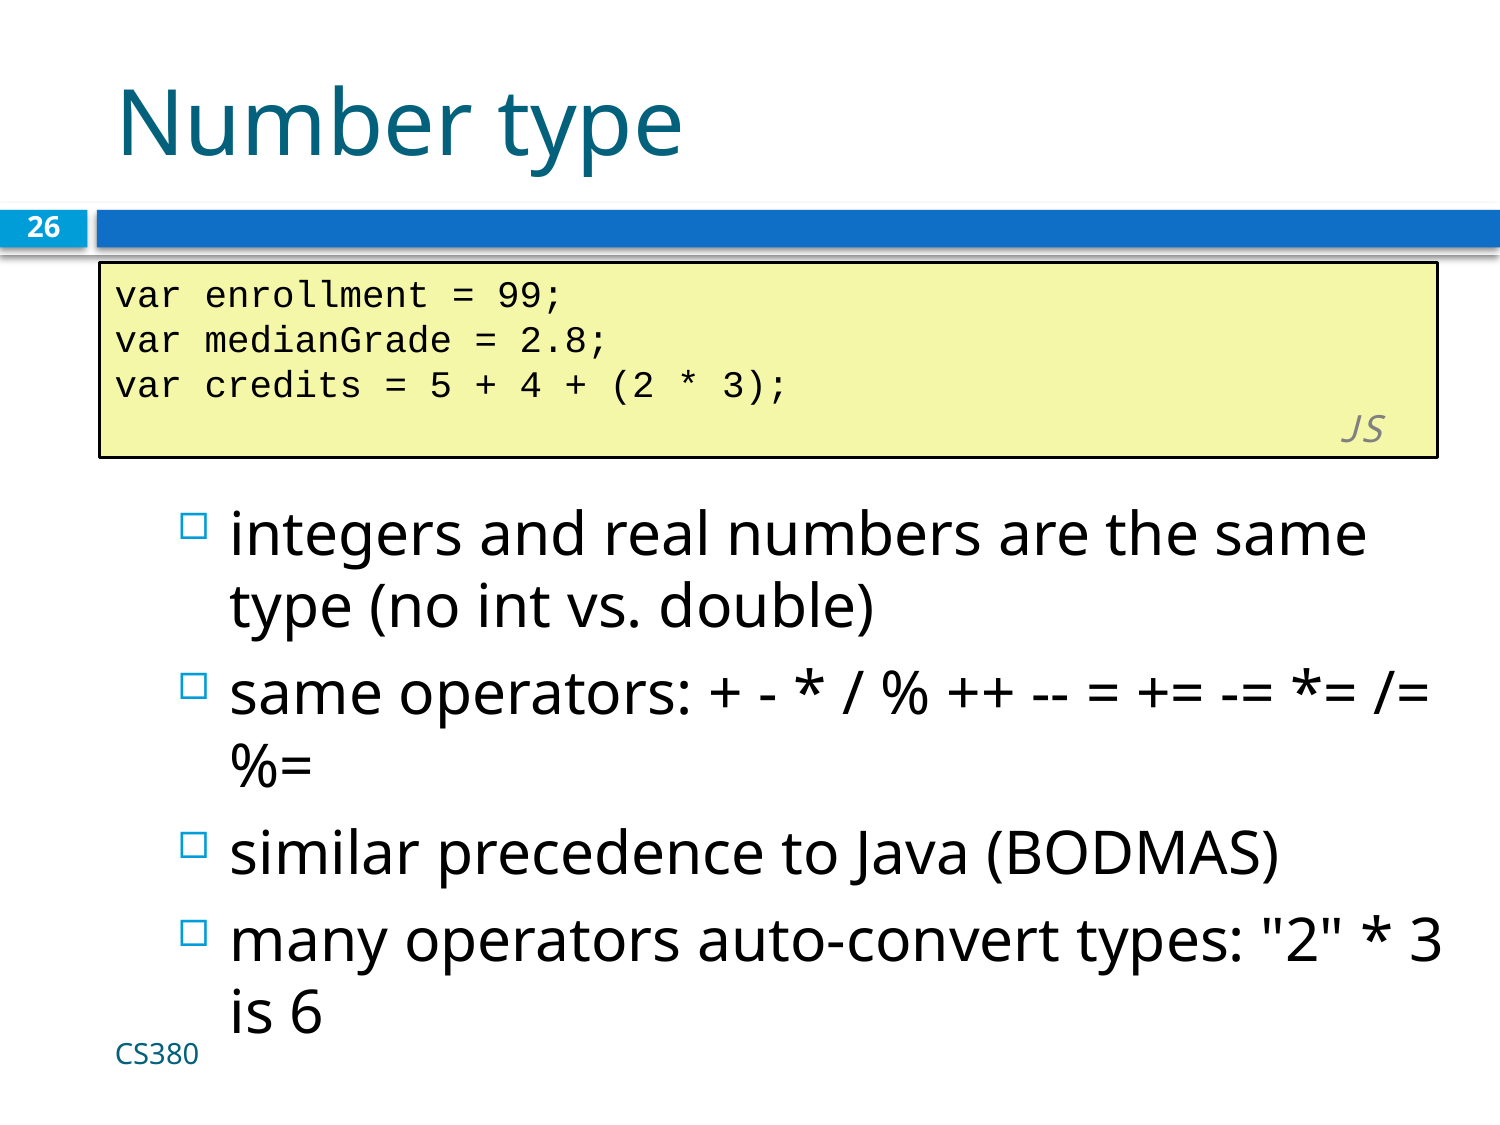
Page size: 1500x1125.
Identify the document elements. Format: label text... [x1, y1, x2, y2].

title Number type [100, 37, 1439, 201]
list integers and real numbers are the same type (no int vs. double) same operators: + - * / % ++ -- = += -= *= /= %= similar precedence to Java (BODMAS) many operators auto-convert types: "2" * 3 is 6 [162, 487, 1500, 688]
slide_number 26 [0, 208, 88, 249]
footer CS380 [99, 1025, 990, 1085]
text_box var enrollment = 99; var medianGrade = 2.8; var credits = 5 + 4 + (2 * 3); JS [99, 262, 1438, 458]
